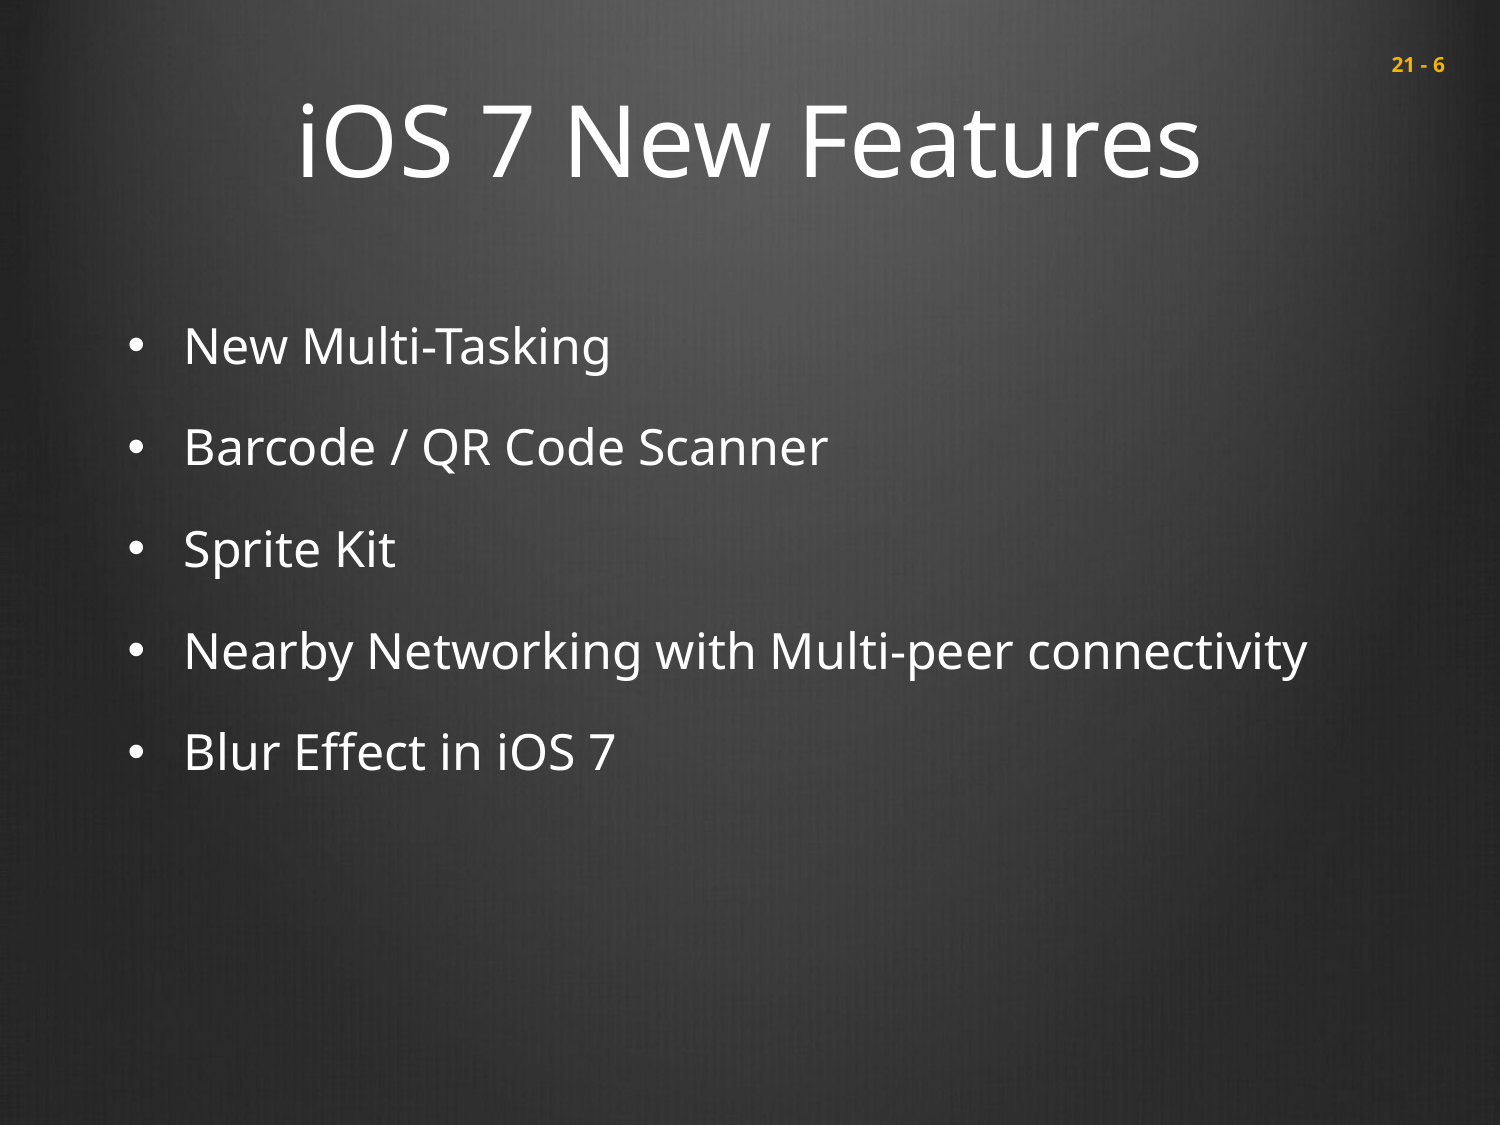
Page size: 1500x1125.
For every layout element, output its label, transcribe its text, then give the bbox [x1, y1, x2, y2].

title iOS 7 New Features [112, 19, 1388, 255]
text_box 21 - 6 [1306, 43, 1460, 86]
list New Multi-Tasking Barcode / QR Code Scanner Sprite Kit Nearby Networking with Multi-peer connectivity Blur Effect in iOS 7 [112, 306, 1388, 1005]
